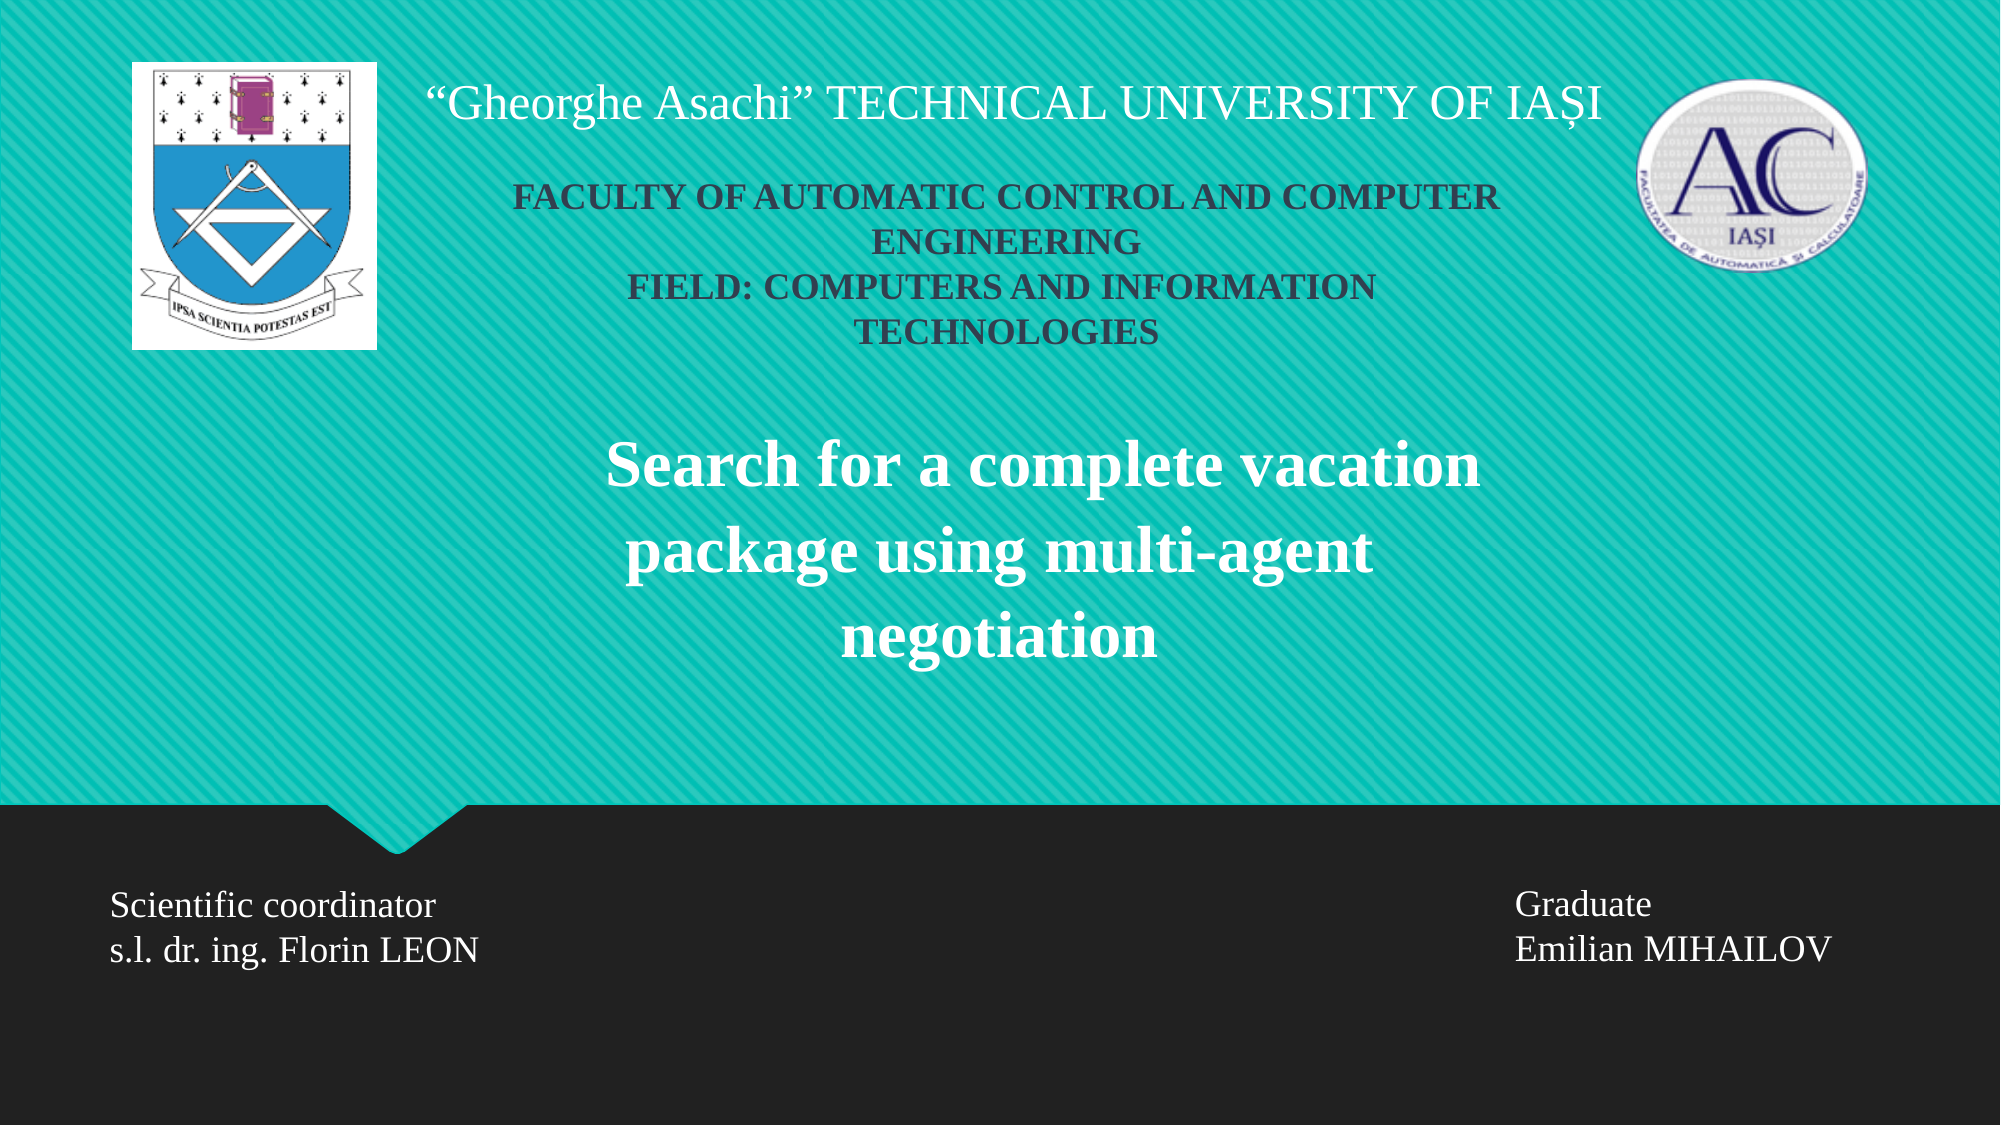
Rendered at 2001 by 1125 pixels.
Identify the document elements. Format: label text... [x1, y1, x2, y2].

text_box “Gheorghe Asachi” TECHNICAL UNIVERSITY OF IAȘI [410, 62, 1674, 138]
text_box FACULTY OF AUTOMATIC CONTROL AND COMPUTER ENGINEERING FIELD: COMPUTERS AND INFORMATION TECHNOLOGIES [443, 164, 1571, 450]
text_box Search for a complete vacation package using multi-agent negotiation [500, 450, 1500, 679]
text_box Scientific coordinator s.l. dr. ing. Florin LEON [94, 872, 1095, 1068]
text_box Graduate Emilian MIHAILOV [1500, 871, 2000, 1067]
picture [1636, 79, 1868, 274]
picture [132, 62, 377, 351]
